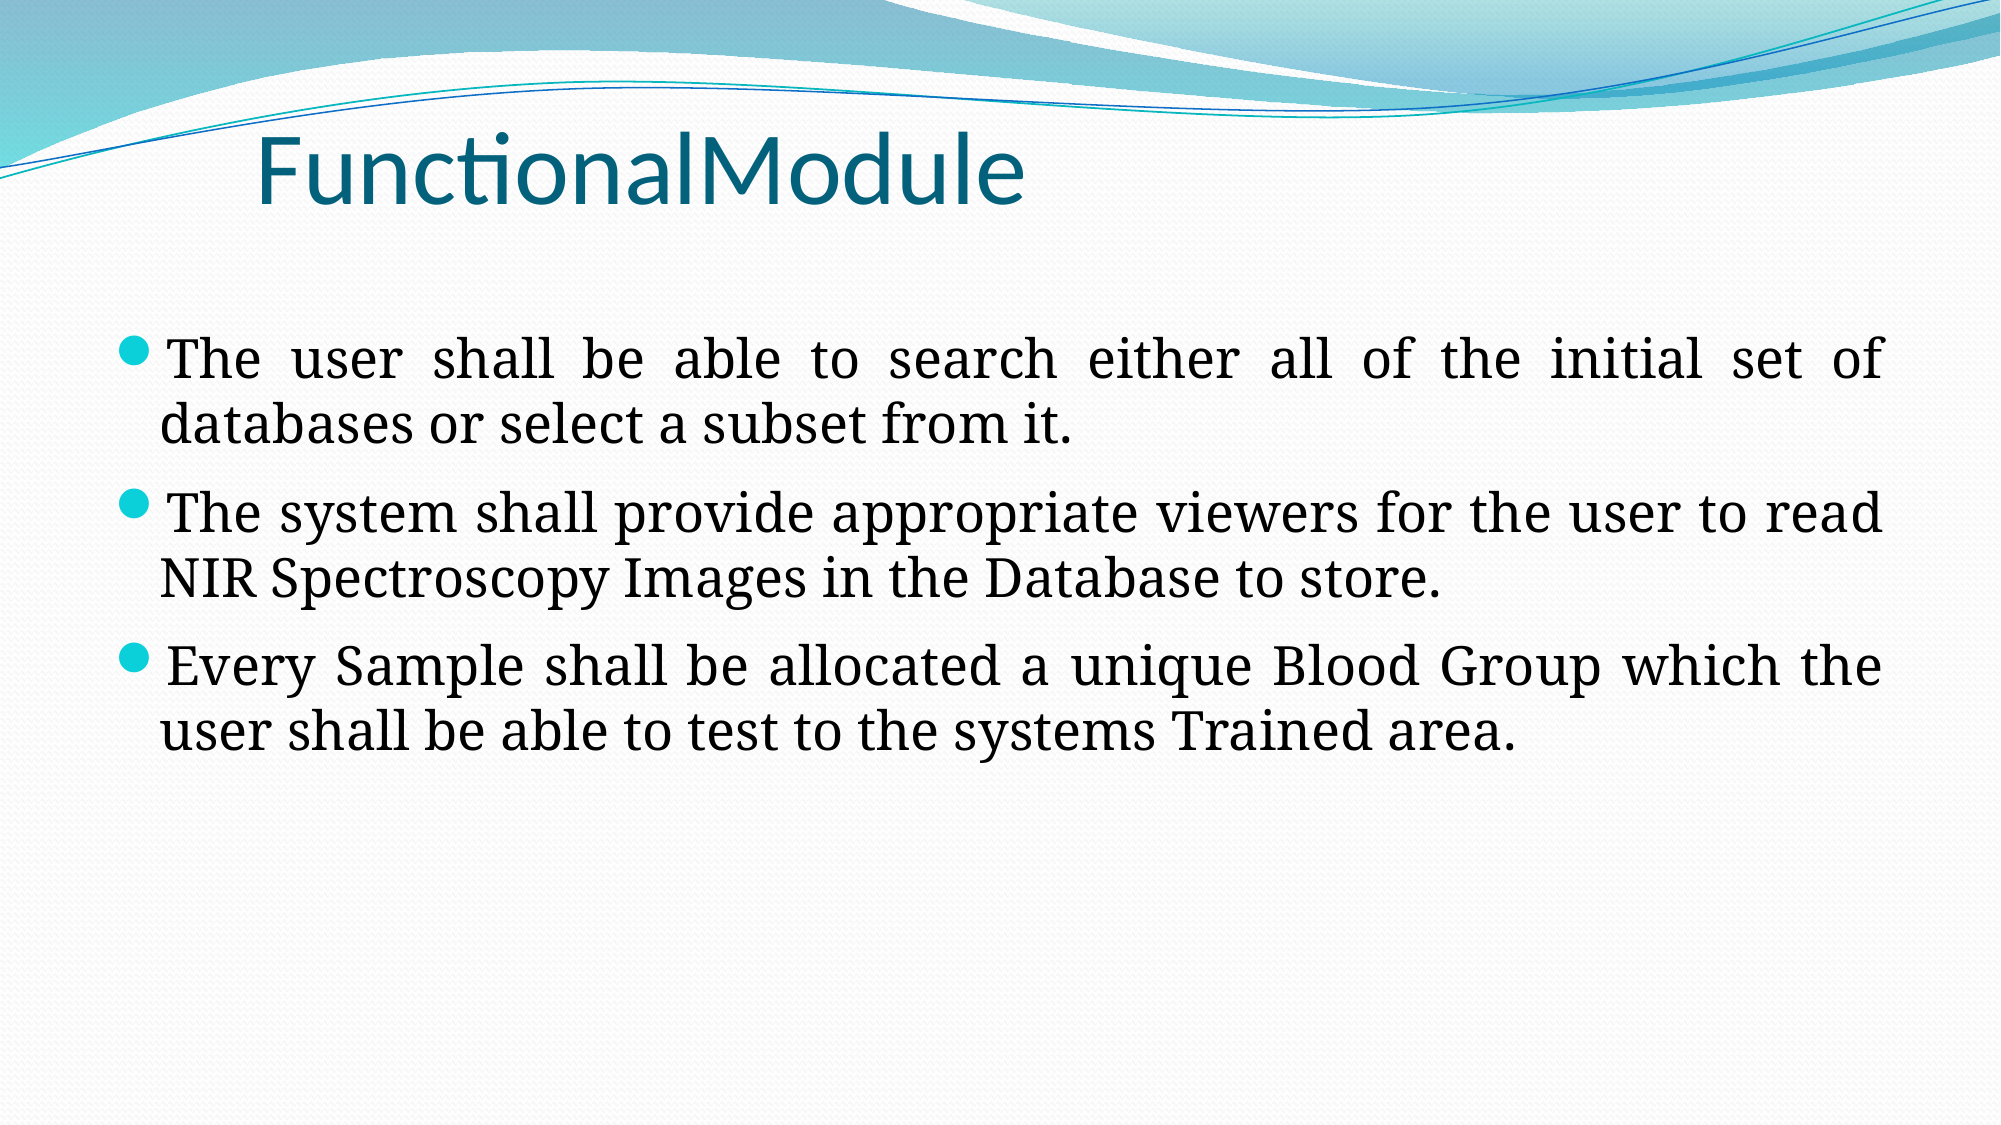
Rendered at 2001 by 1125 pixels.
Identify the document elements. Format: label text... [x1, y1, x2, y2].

title FunctionalModule [255, 43, 1718, 225]
list The user shall be able to search either all of the initial set of databases or select a subset from it. The system shall provide appropriate viewers for the user to read NIR Spectroscopy Images in the Database to store. Every Sample shall be allocated a unique Blood Group which the user shall be able to test to the systems Trained area. [99, 317, 1900, 1038]
